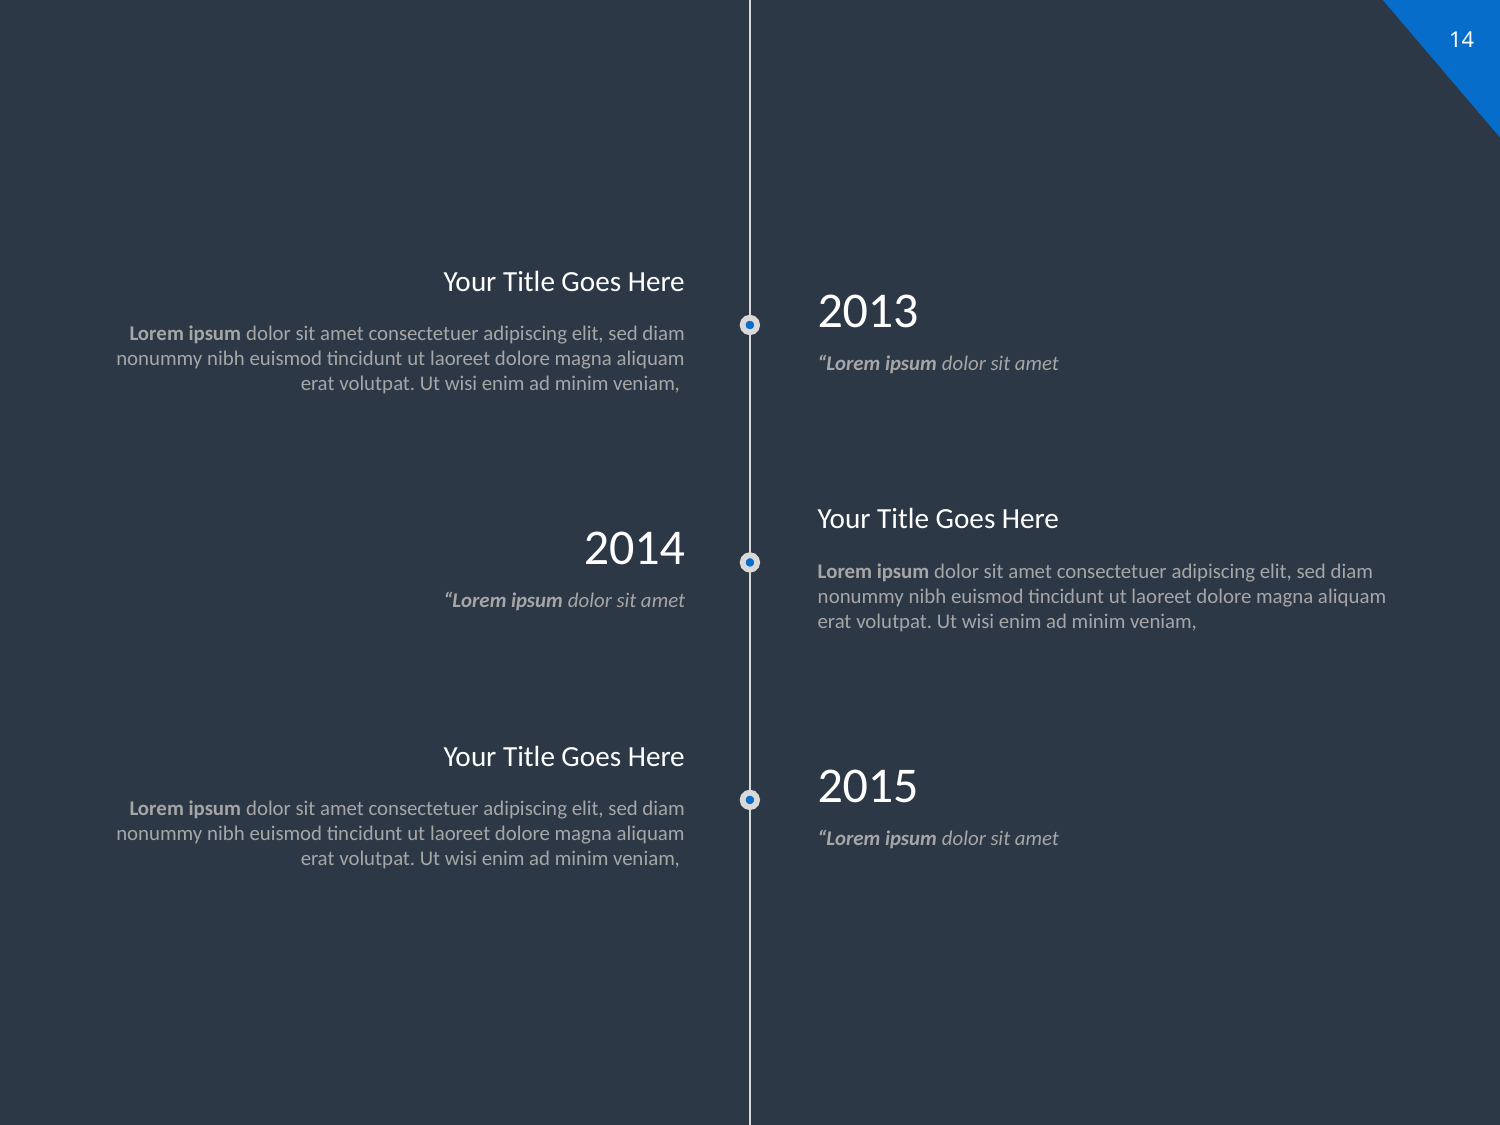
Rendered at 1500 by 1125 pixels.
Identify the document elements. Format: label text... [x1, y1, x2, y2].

text_box Lorem ipsum dolor sit amet consectetuer adipiscing elit, sed diam nonummy nibh euismod tincidunt ut laoreet dolore magna aliquam erat volutpat. Ut wisi enim ad minim veniam, [93, 314, 697, 401]
text_box [741, 554, 749, 571]
text_box “Lorem ipsum dolor sit amet [325, 581, 697, 618]
text_box [741, 791, 749, 809]
text_box “Lorem ipsum dolor sit amet [806, 818, 1178, 856]
text_box “Lorem ipsum dolor sit amet [806, 343, 1178, 381]
text_box 2014 [512, 509, 697, 581]
text_box Your Title Goes Here [222, 256, 697, 303]
text_box Your Title Goes Here [222, 731, 697, 778]
text_box 2013 [806, 272, 991, 343]
text_box 2015 [806, 746, 991, 818]
text_box Lorem ipsum dolor sit amet consectetuer adipiscing elit, sed diam nonummy nibh euismod tincidunt ut laoreet dolore magna aliquam erat volutpat. Ut wisi enim ad minim veniam, [806, 551, 1409, 638]
text_box [751, 316, 759, 334]
text_box [741, 316, 749, 334]
text_box Lorem ipsum dolor sit amet consectetuer adipiscing elit, sed diam nonummy nibh euismod tincidunt ut laoreet dolore magna aliquam erat volutpat. Ut wisi enim ad minim veniam, [93, 789, 697, 876]
text_box Your Title Goes Here [806, 493, 1281, 540]
text_box [751, 791, 759, 808]
text_box [751, 554, 759, 571]
